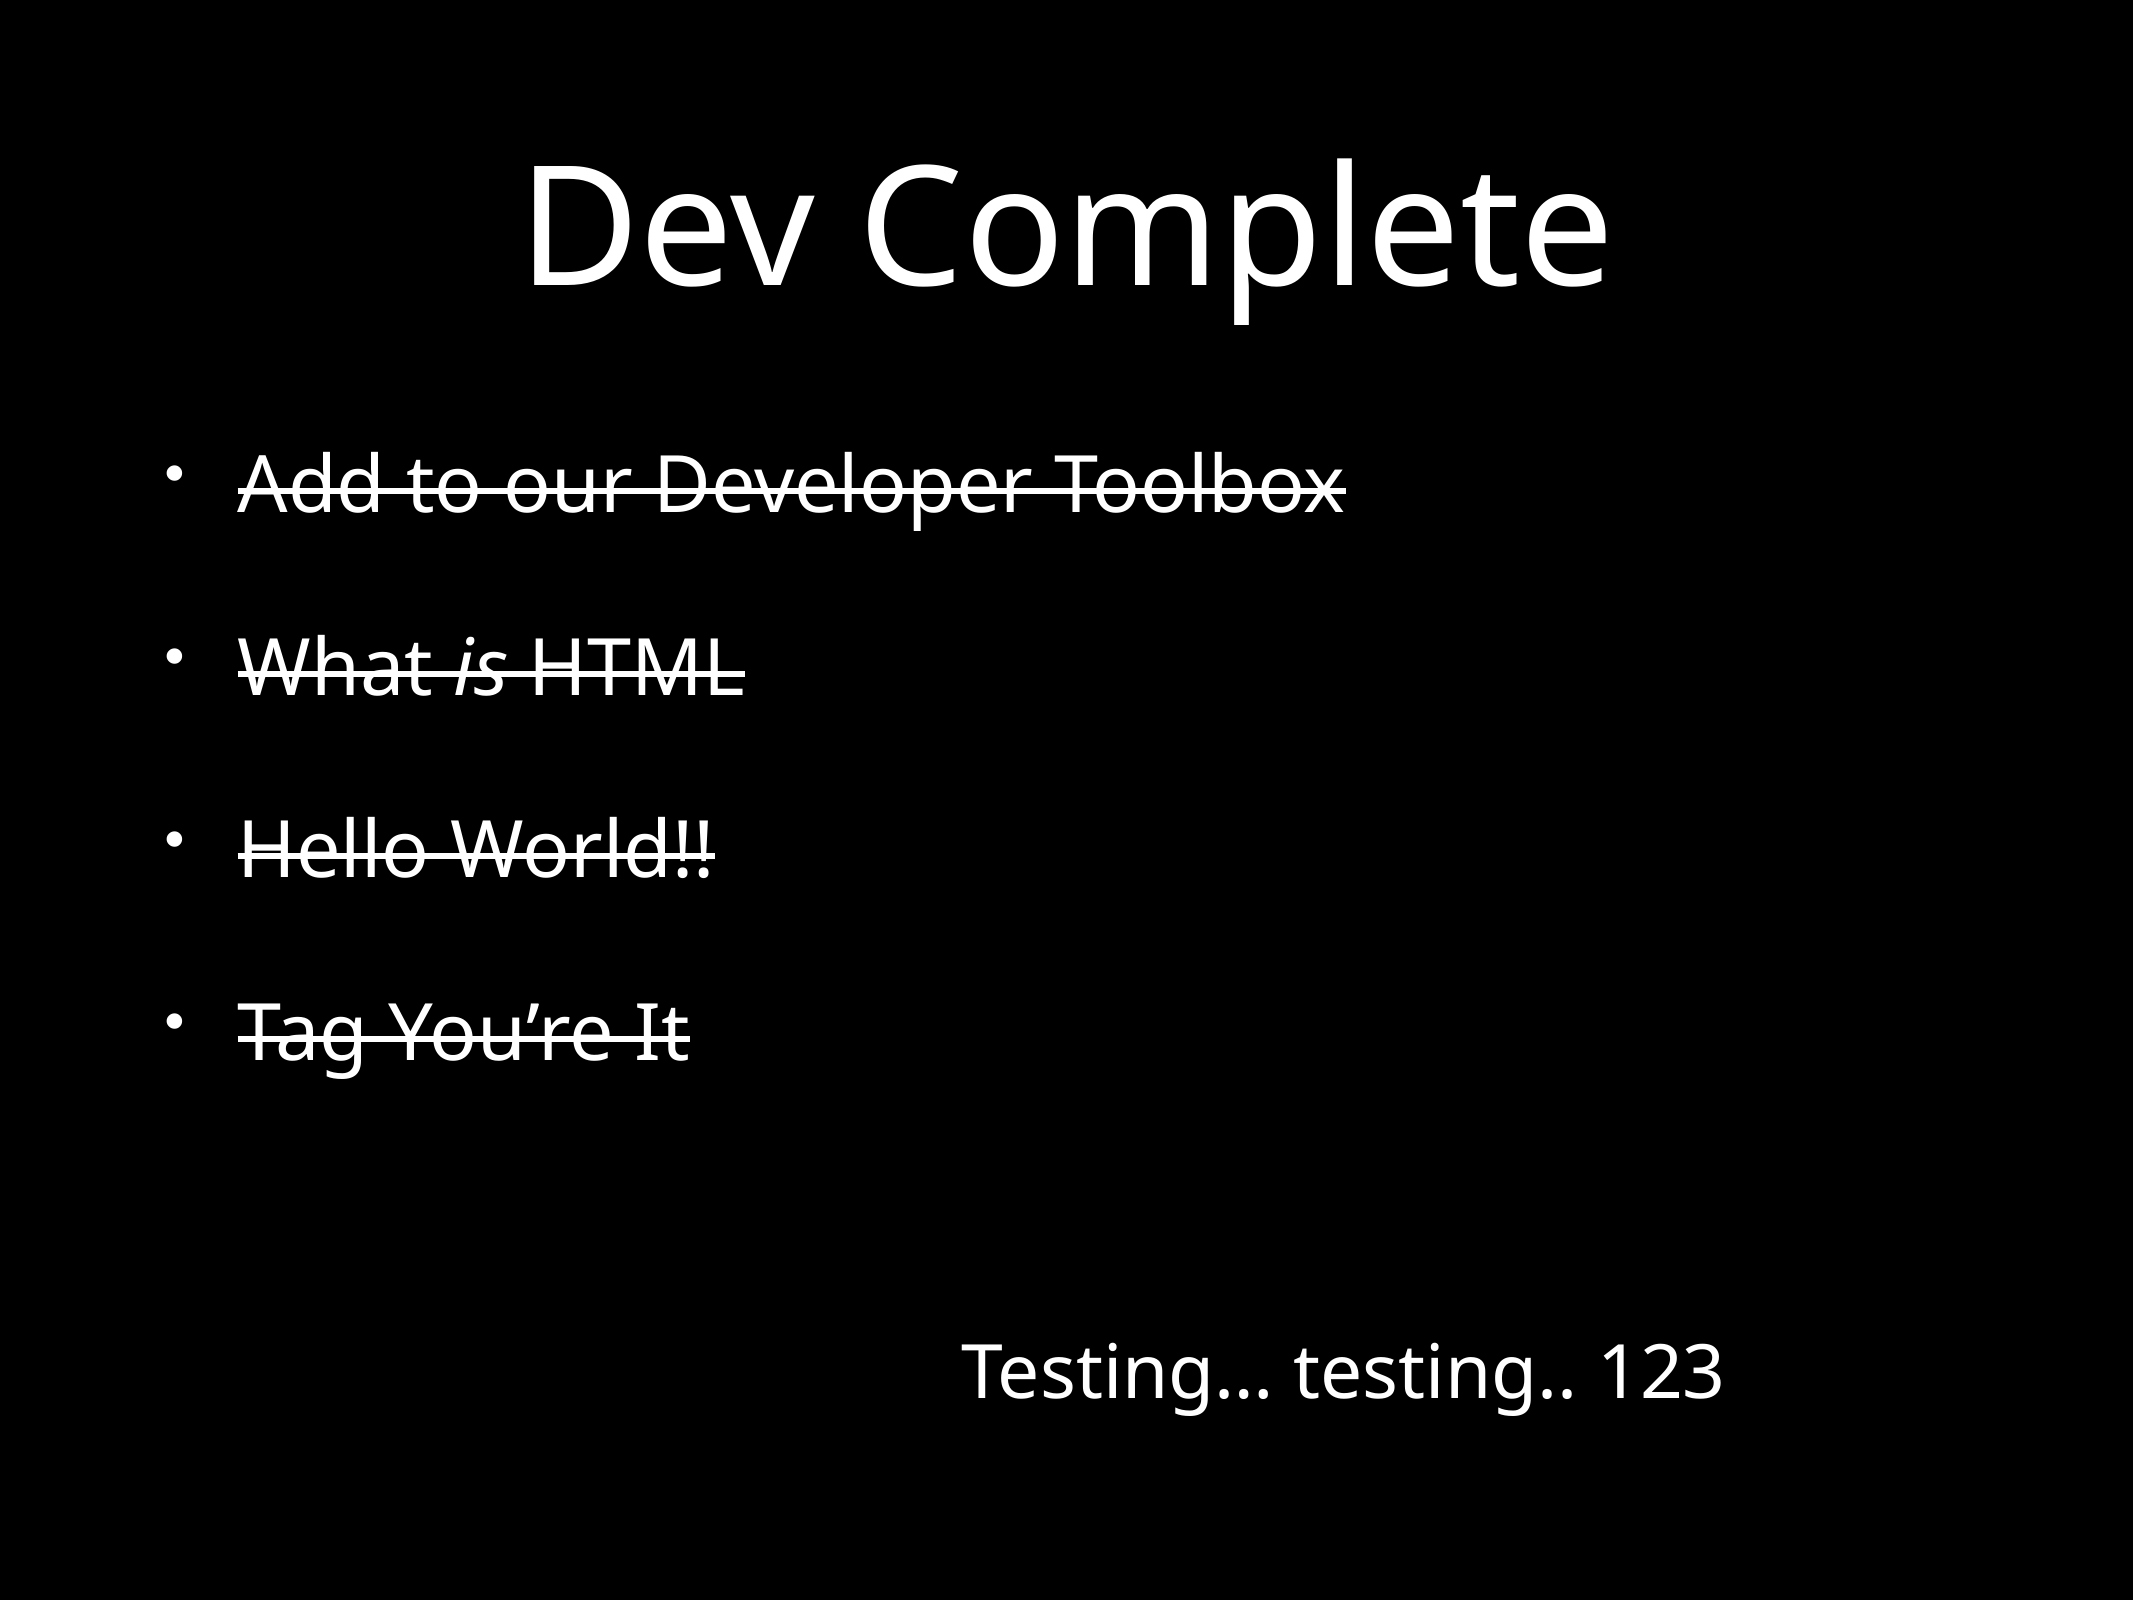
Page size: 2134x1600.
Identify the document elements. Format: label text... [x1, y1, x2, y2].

text_box Testing… testing.. 123 [765, 1315, 1922, 1422]
list Add to our Developer Toolbox What is HTML Hello World!! Tag You’re It [155, 424, 1978, 1138]
title Dev Complete [155, 41, 1978, 397]
